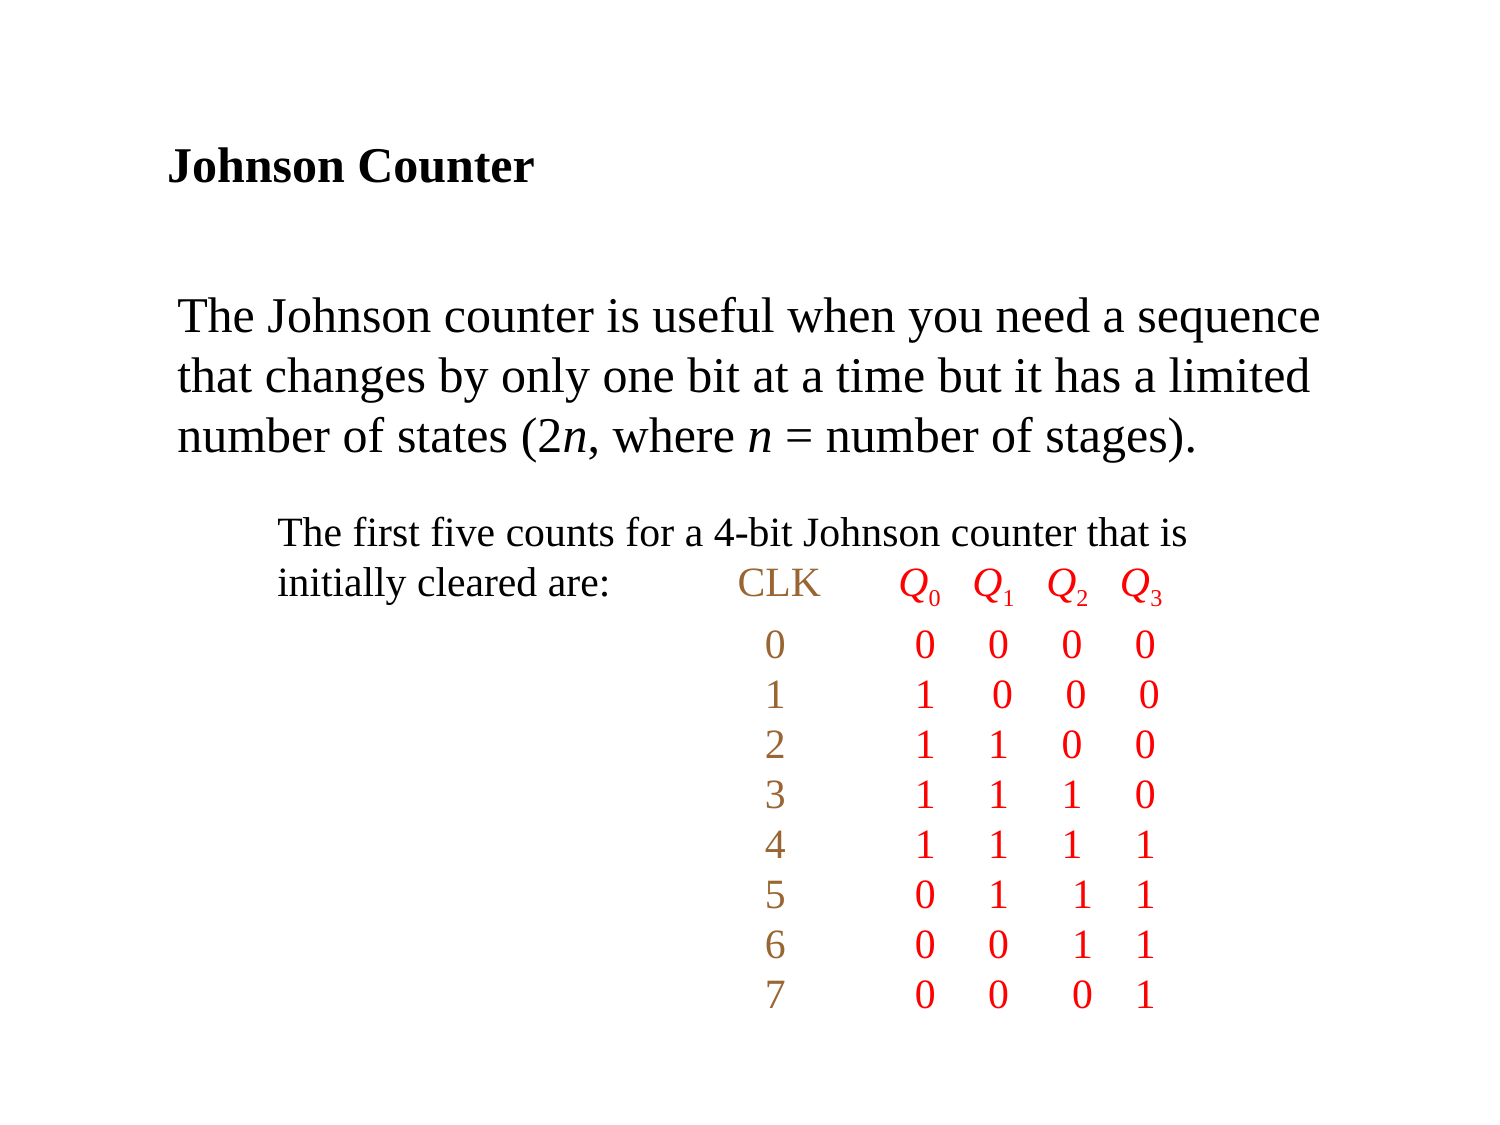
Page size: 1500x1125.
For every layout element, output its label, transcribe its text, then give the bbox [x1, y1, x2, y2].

text_box The first five counts for a 4-bit Johnson counter that is initially cleared are: CLK Q0 Q1 Q2 Q3 [262, 497, 1213, 619]
text_box The Johnson counter is useful when you need a sequence that changes by only one bit at a time but it has a limited number of states (2n, where n = number of stages). [162, 274, 1375, 470]
text_box 0 1 2 3 4 5 6 7 [749, 609, 813, 1025]
text_box Johnson Counter [152, 124, 550, 200]
text_box 0 0 0 0 1 0 0 0 1 1 0 0 1 1 1 0 1 1 1 1 0 1 1 1 0 0 1 1 0 0 0 1 [899, 609, 1213, 1025]
